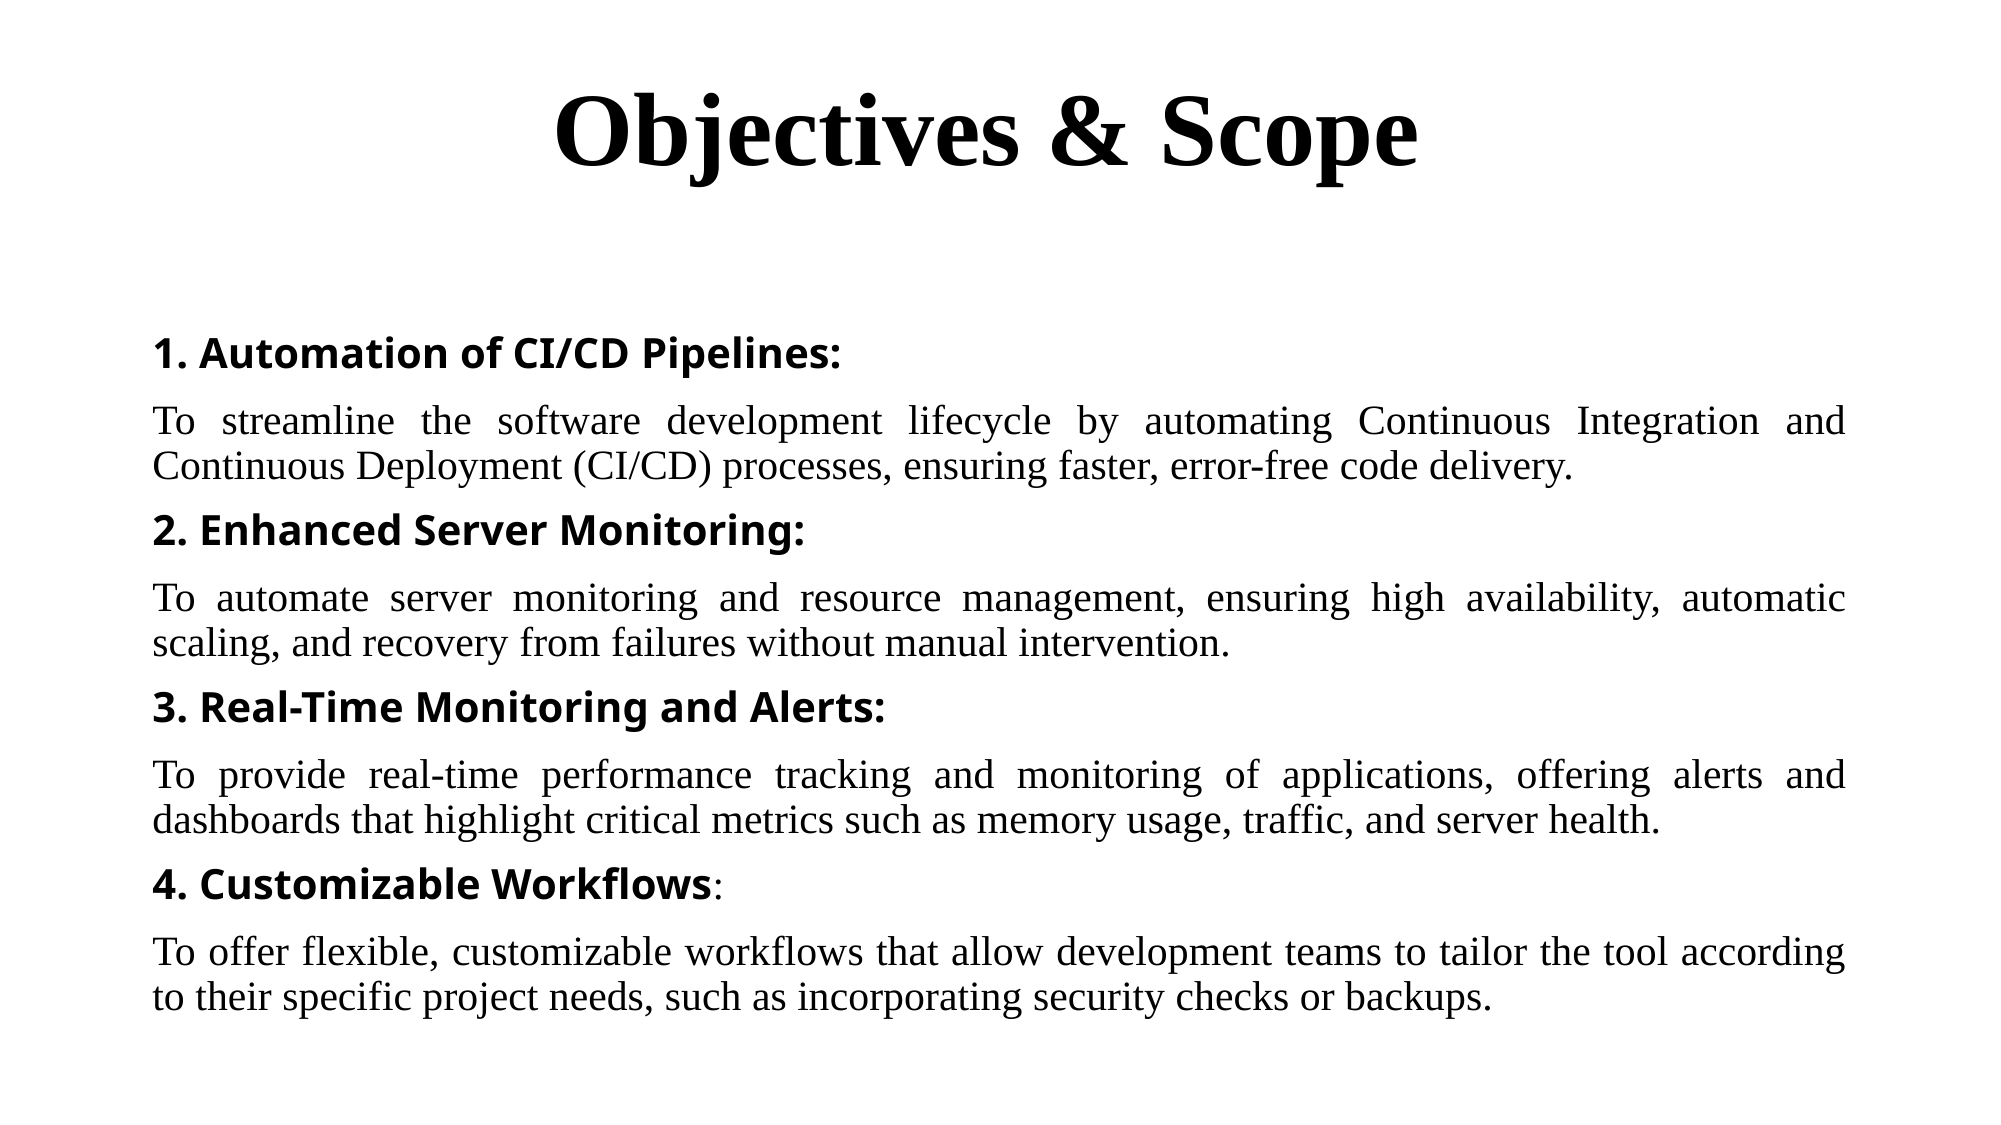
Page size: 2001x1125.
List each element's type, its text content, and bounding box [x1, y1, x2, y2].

text_box 1. Automation of CI/CD Pipelines: To streamline the software development lifecycle by automating Continuous Integration and Continuous Deployment (CI/CD) processes, ensuring faster, error-free code delivery. 2. Enhanced Server Monitoring: To automate server monitoring and resource management, ensuring high availability, automatic scaling, and recovery from failures without manual intervention. 3. Real-Time Monitoring and Alerts: To provide real-time performance tracking and monitoring of applications, offering alerts and dashboards that highlight critical metrics such as memory usage, traffic, and server health. 4. Customizable Workflows: To offer flexible, customizable workflows that allow development teams to tailor the tool according to their specific project needs, such as incorporating security checks or backups. [137, 325, 1863, 1040]
text_box Objectives & Scope [137, 85, 1863, 304]
